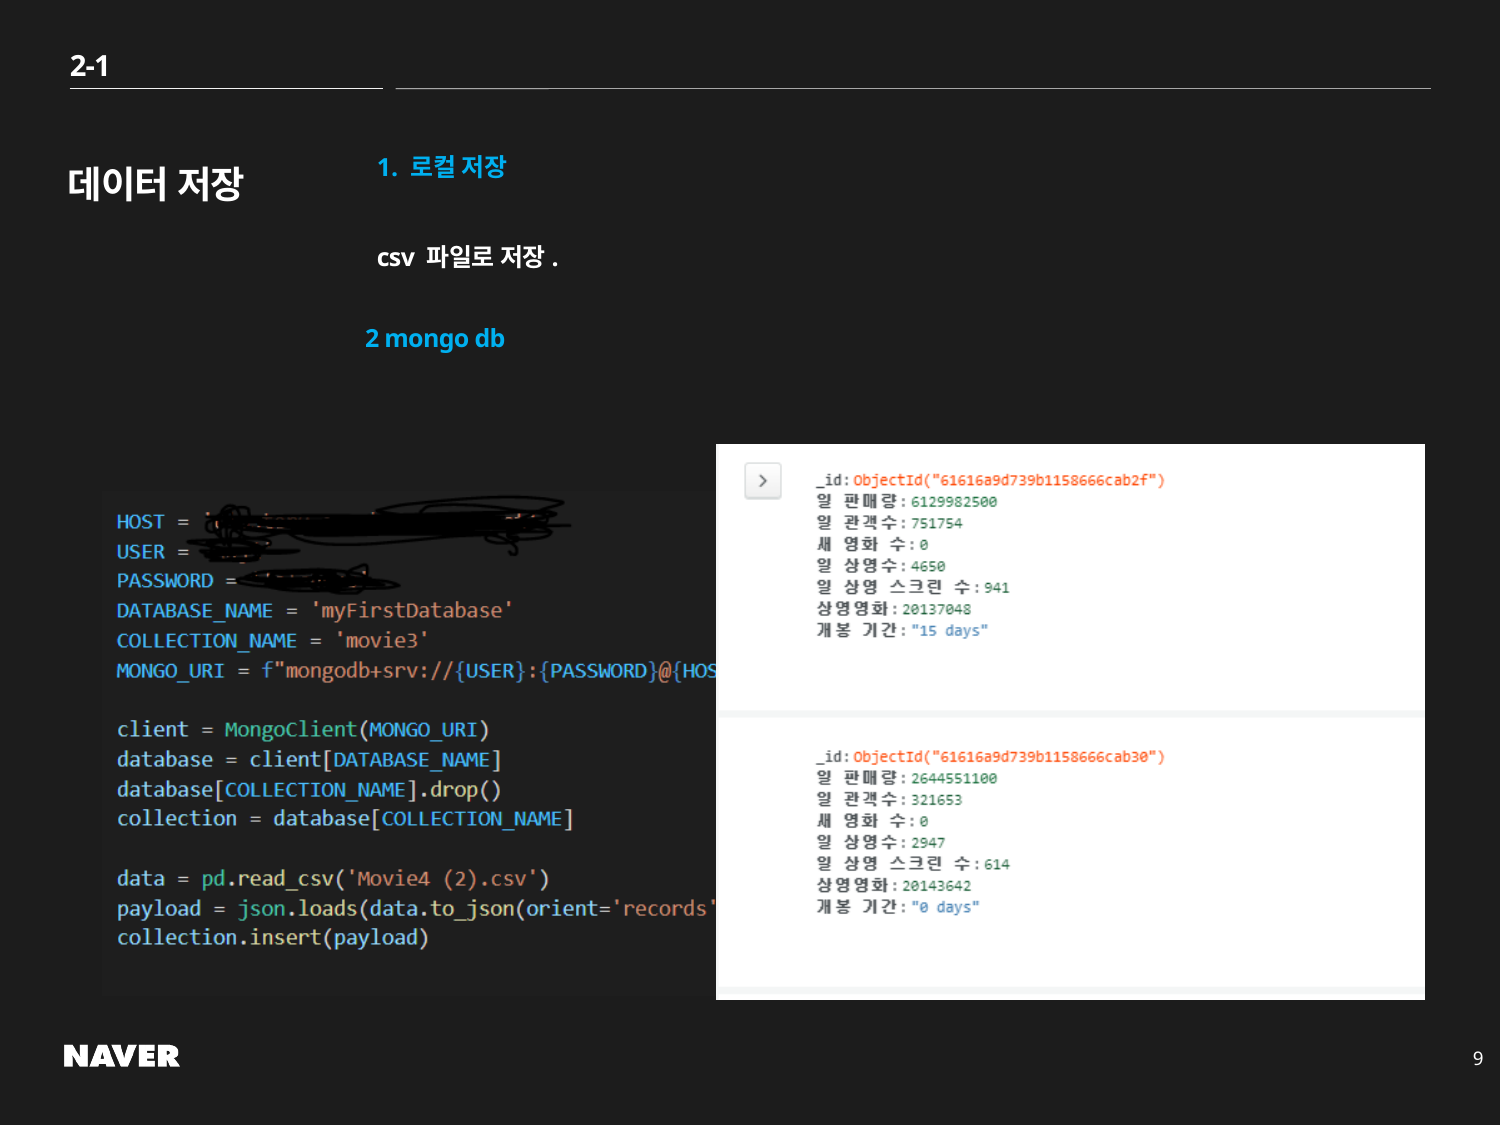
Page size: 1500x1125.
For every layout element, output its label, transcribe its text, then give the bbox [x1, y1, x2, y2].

text_box 2-1 [55, 39, 126, 90]
text_box 2 mongo db [384, 315, 788, 361]
text_box [383, 208, 1093, 423]
title 데이터 저장 [52, 153, 384, 395]
picture [101, 444, 1425, 1000]
text_box 9 [1377, 1039, 1499, 1080]
picture [64, 1044, 180, 1067]
text_box 1. 로컬 저장 csv 파일로 저장. [362, 143, 1402, 279]
